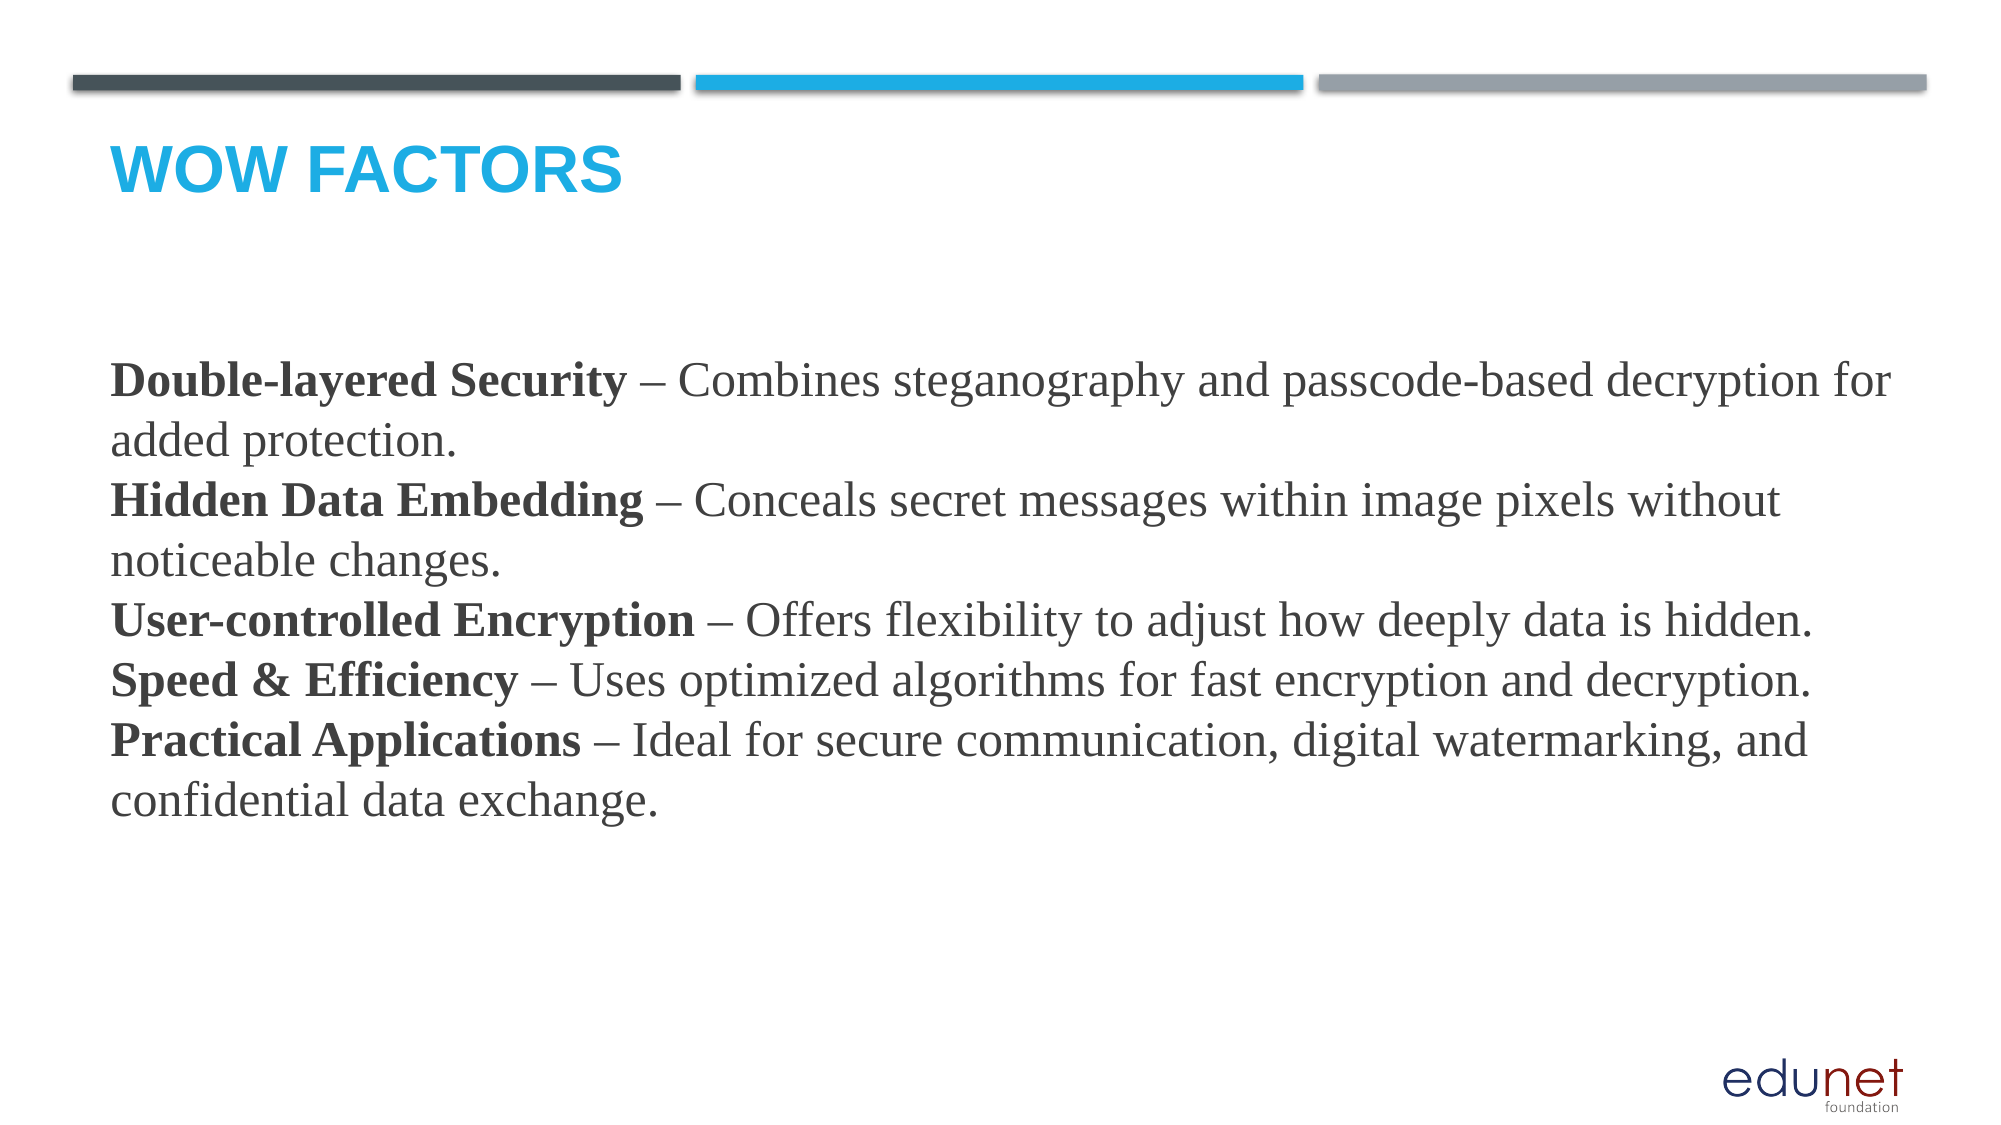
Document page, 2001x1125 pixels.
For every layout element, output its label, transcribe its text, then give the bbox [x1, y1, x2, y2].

list Double-layered Security – Combines steganography and passcode-based decryption for added protection. Hidden Data Embedding – Conceals secret messages within image pixels without noticeable changes. User-controlled Encryption – Offers flexibility to adjust how deeply data is hidden. Speed & Efficiency – Uses optimized algorithms for fast encryption and decryption. Practical Applications – Ideal for secure communication, digital watermarking, and confidential data exchange. [95, 260, 1964, 913]
title Wow factors [95, 126, 1905, 214]
picture [1719, 1056, 1905, 1116]
